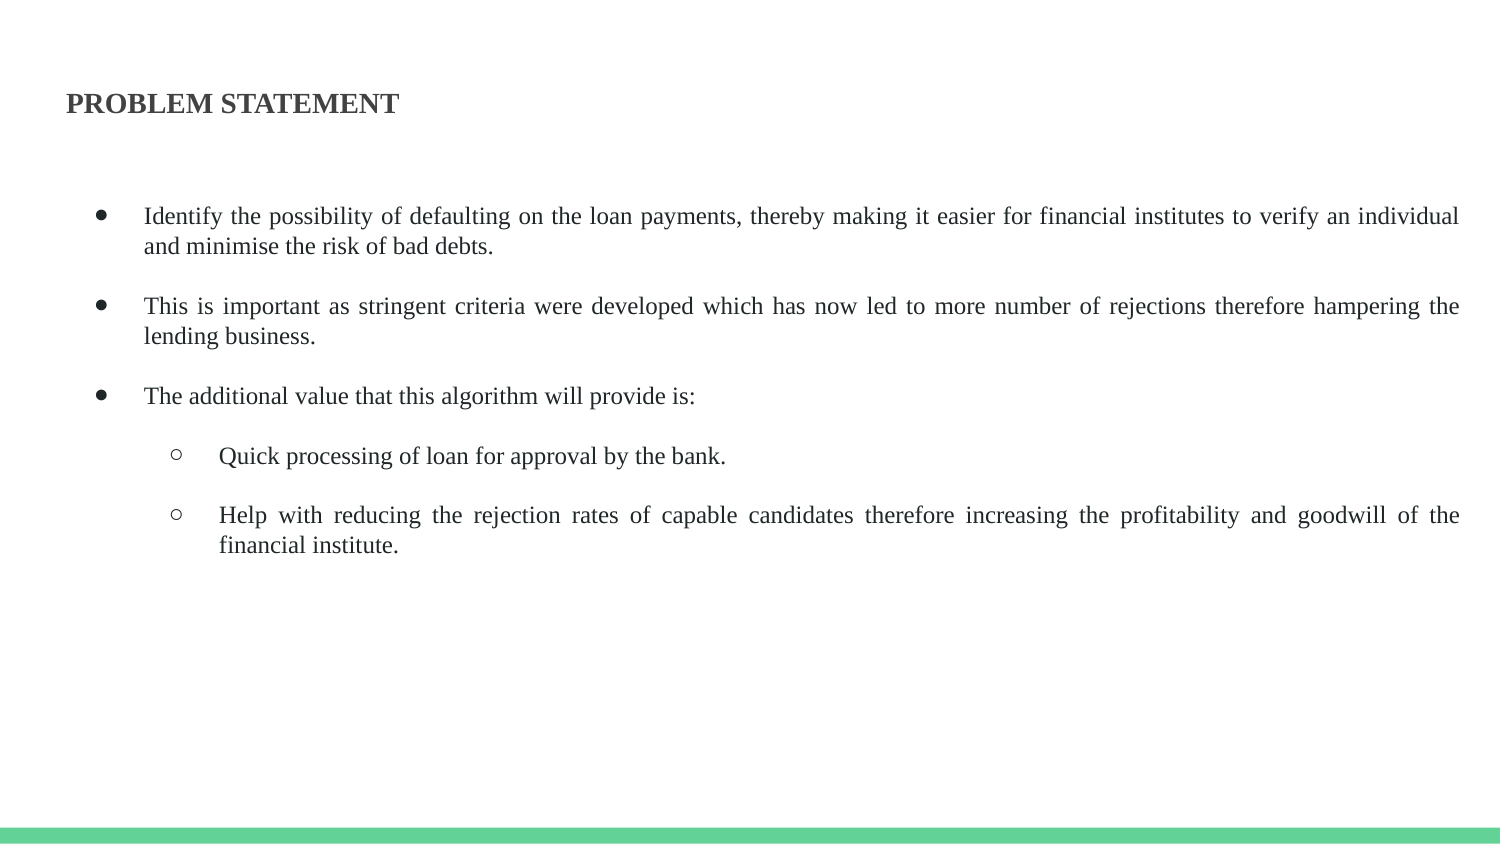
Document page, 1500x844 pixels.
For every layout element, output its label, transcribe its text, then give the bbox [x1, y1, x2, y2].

title PROBLEM STATEMENT [51, 72, 1449, 167]
text_box Identify the possibility of defaulting on the loan payments, thereby making it easier for financial institutes to verify an individual and minimise the risk of bad debts. This is important as stringent criteria were developed which has now led to more number of rejections therefore hampering the lending business. The additional value that this algorithm will provide is: Quick processing of loan for approval by the bank. Help with reducing the rejection rates of capable candidates therefore increasing the profitability and goodwill of the financial institute. [53, 184, 1477, 622]
